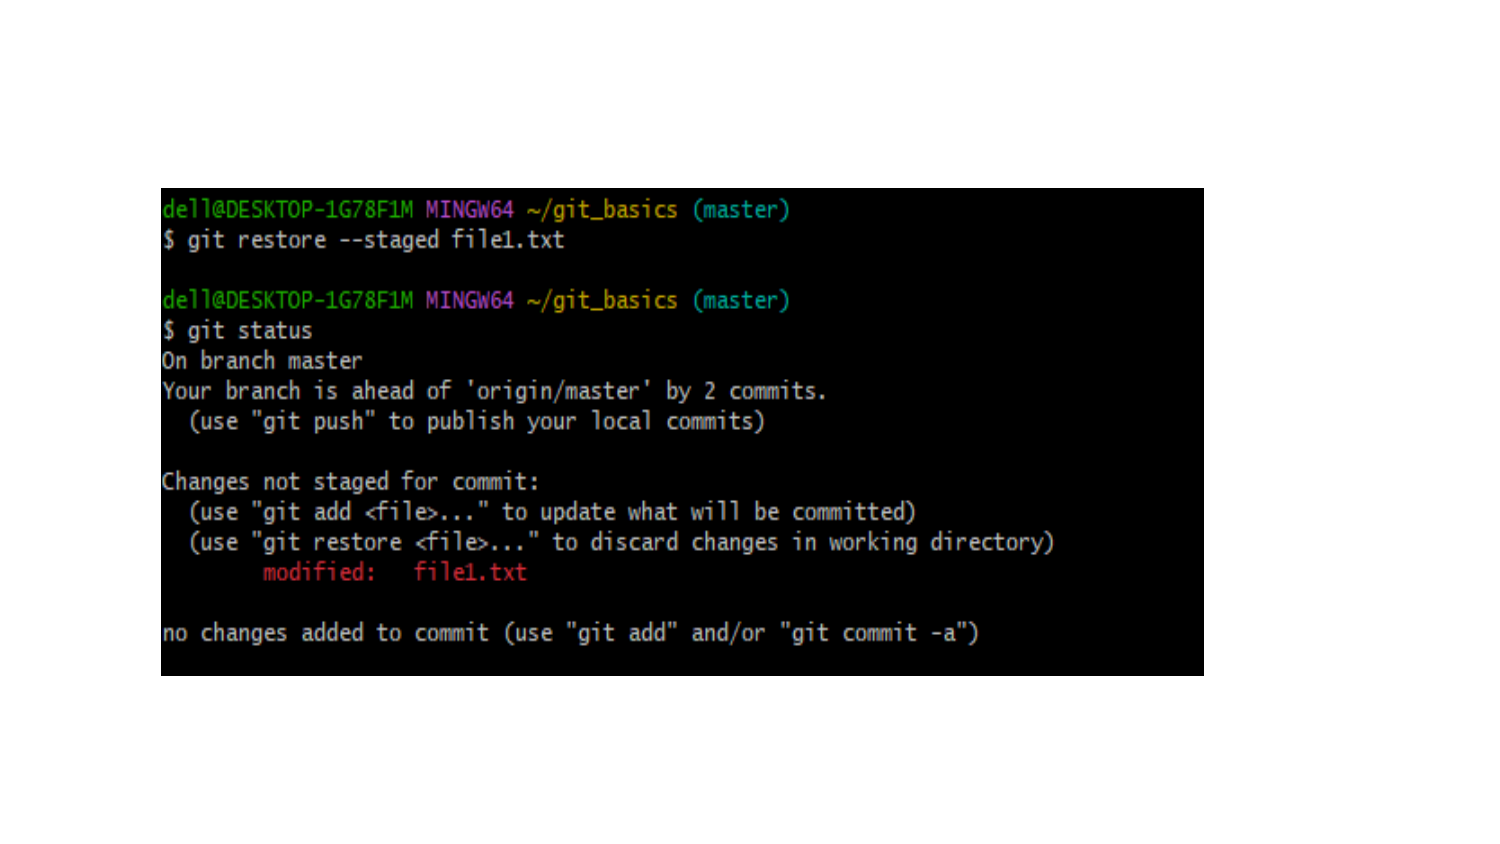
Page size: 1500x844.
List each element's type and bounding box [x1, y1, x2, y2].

picture [161, 188, 1204, 677]
